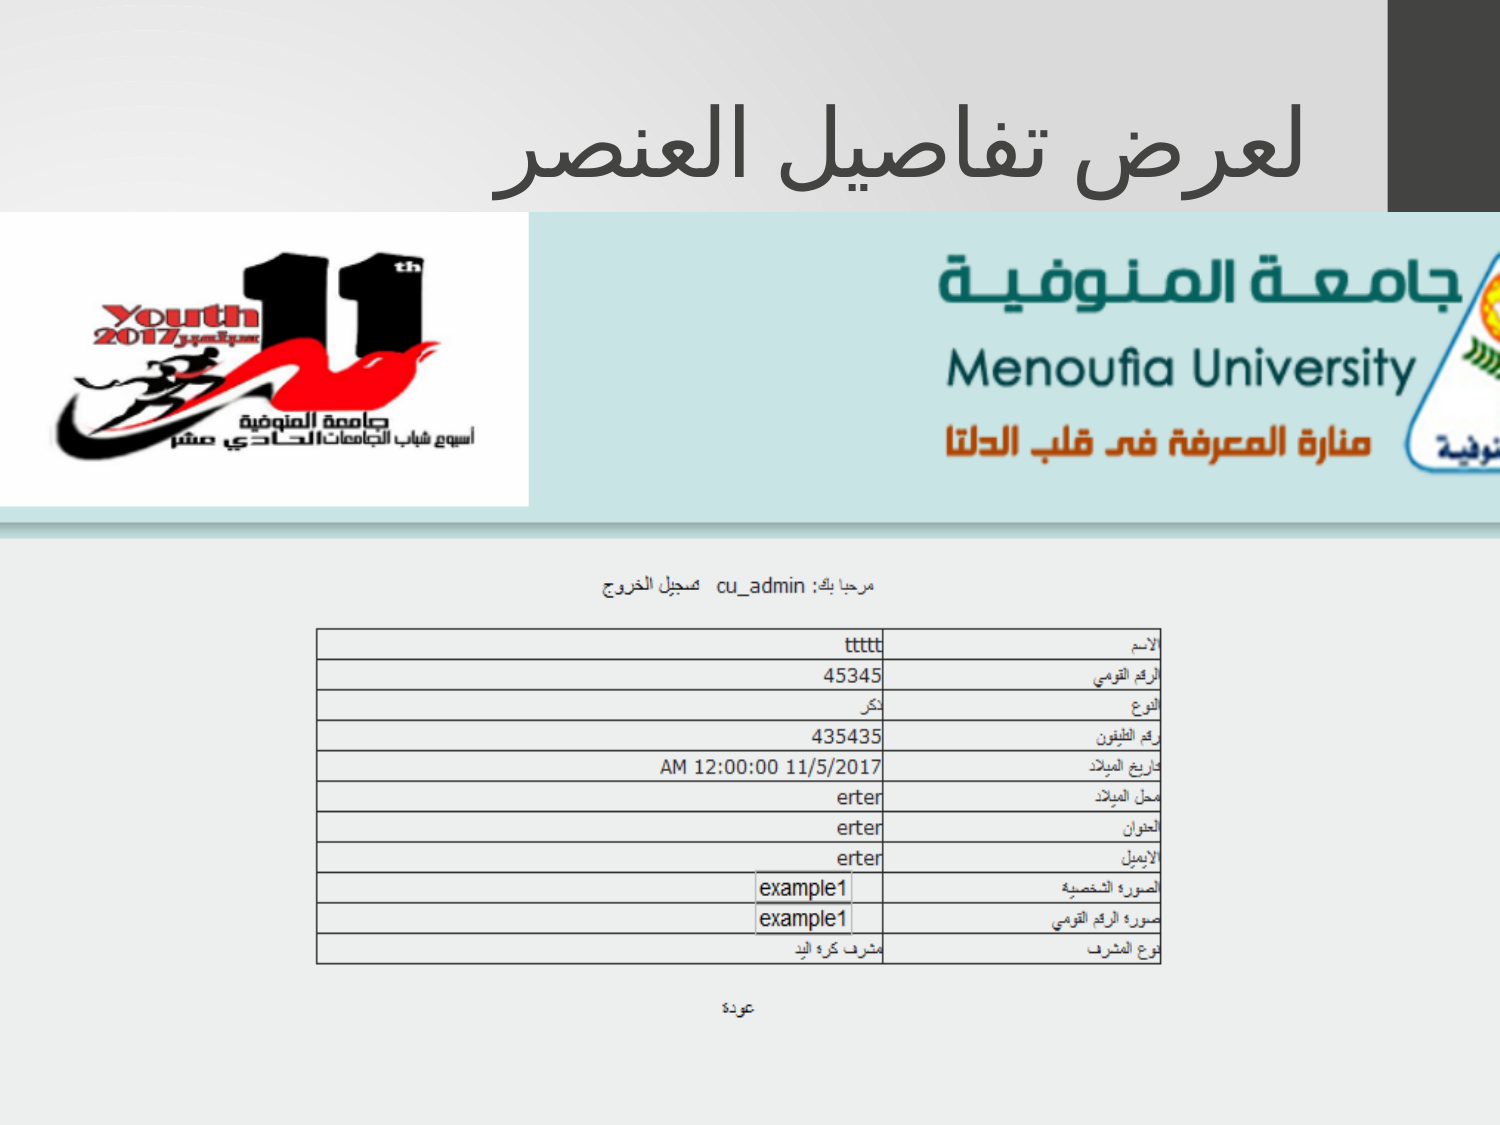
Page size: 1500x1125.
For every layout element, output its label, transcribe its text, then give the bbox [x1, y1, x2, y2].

title لعرض تفاصيل العنصر [75, 45, 1325, 210]
picture [0, 212, 1500, 1125]
